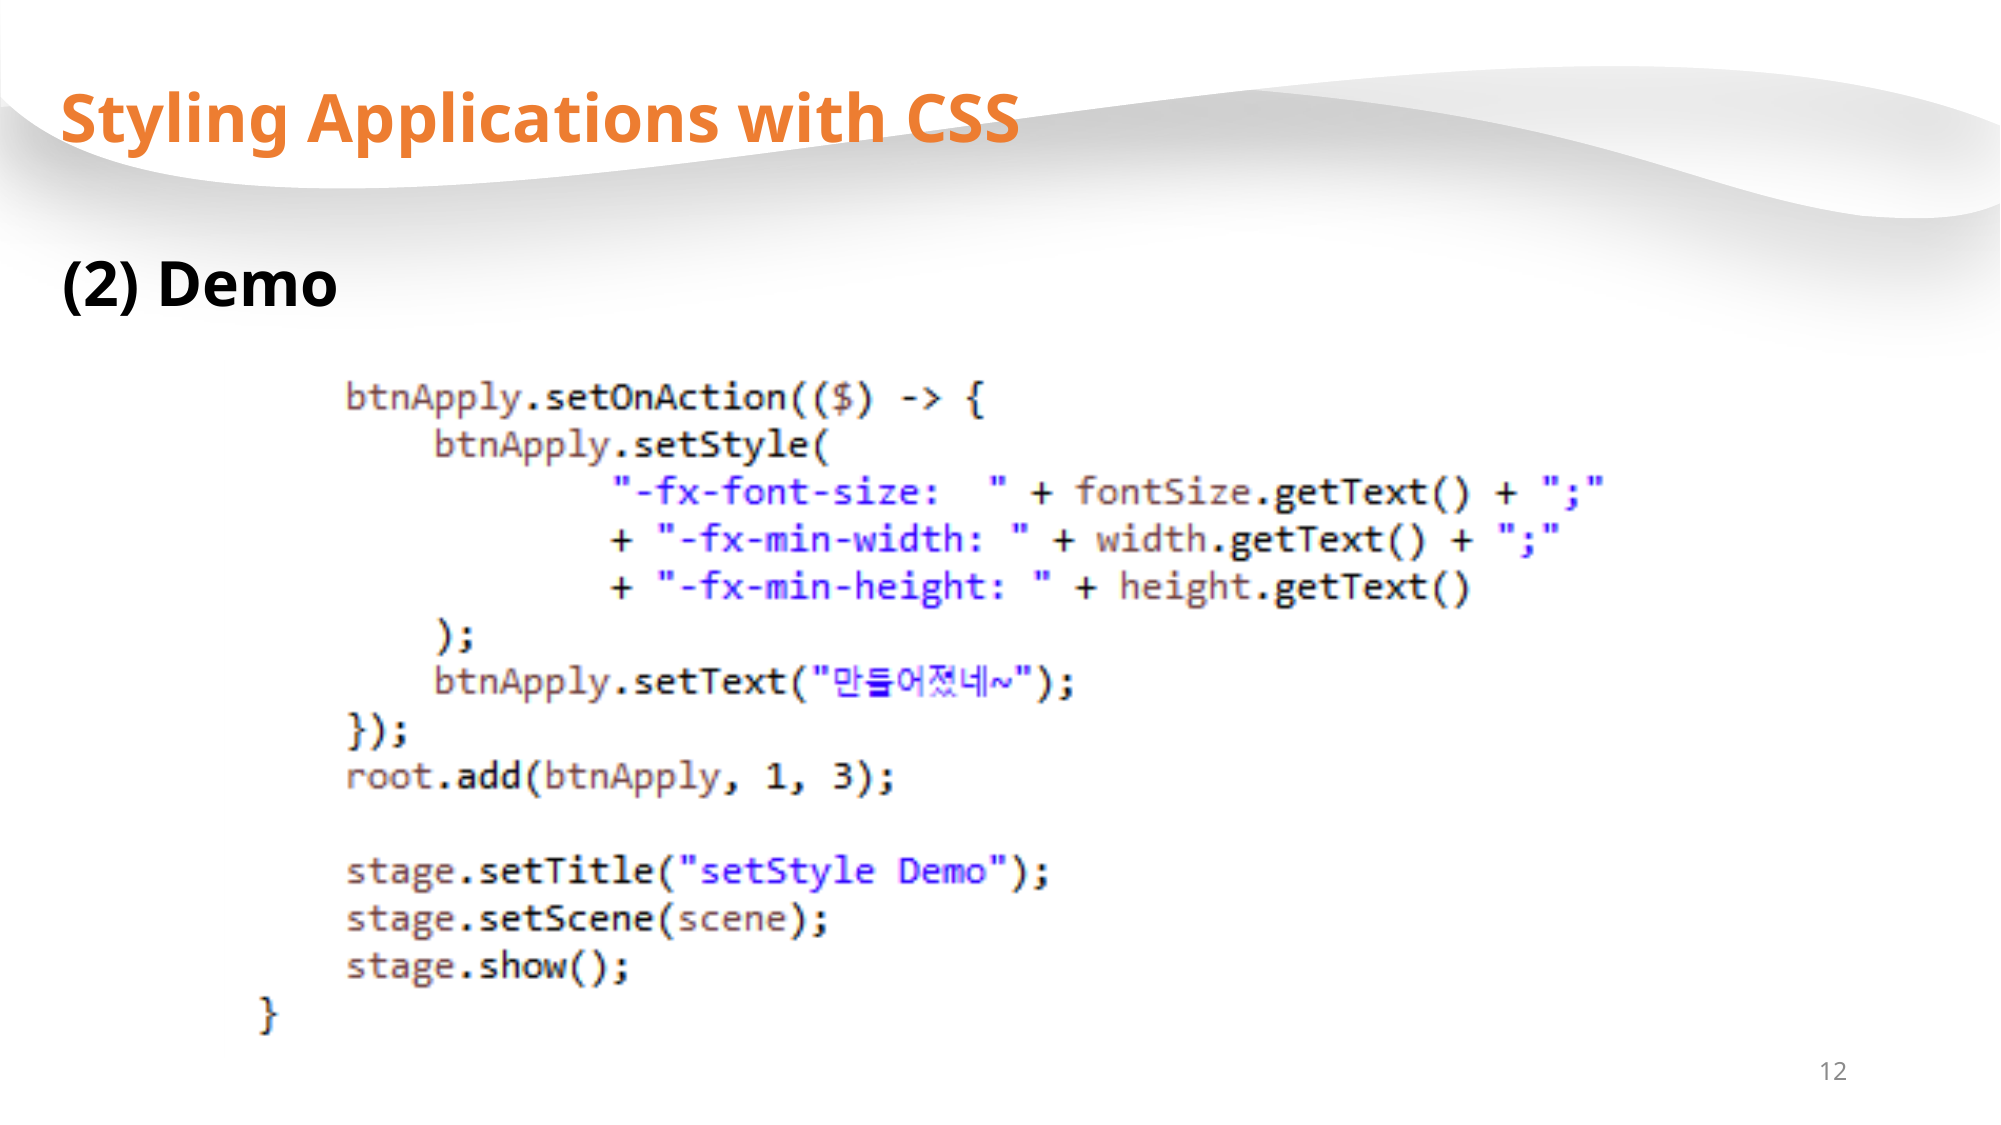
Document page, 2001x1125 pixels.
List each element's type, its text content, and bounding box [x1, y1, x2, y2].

slide_number 12 [1412, 1042, 1863, 1103]
text_box (2) Demo [31, 236, 1809, 327]
picture [223, 360, 1809, 1058]
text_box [0, 0, 2000, 219]
